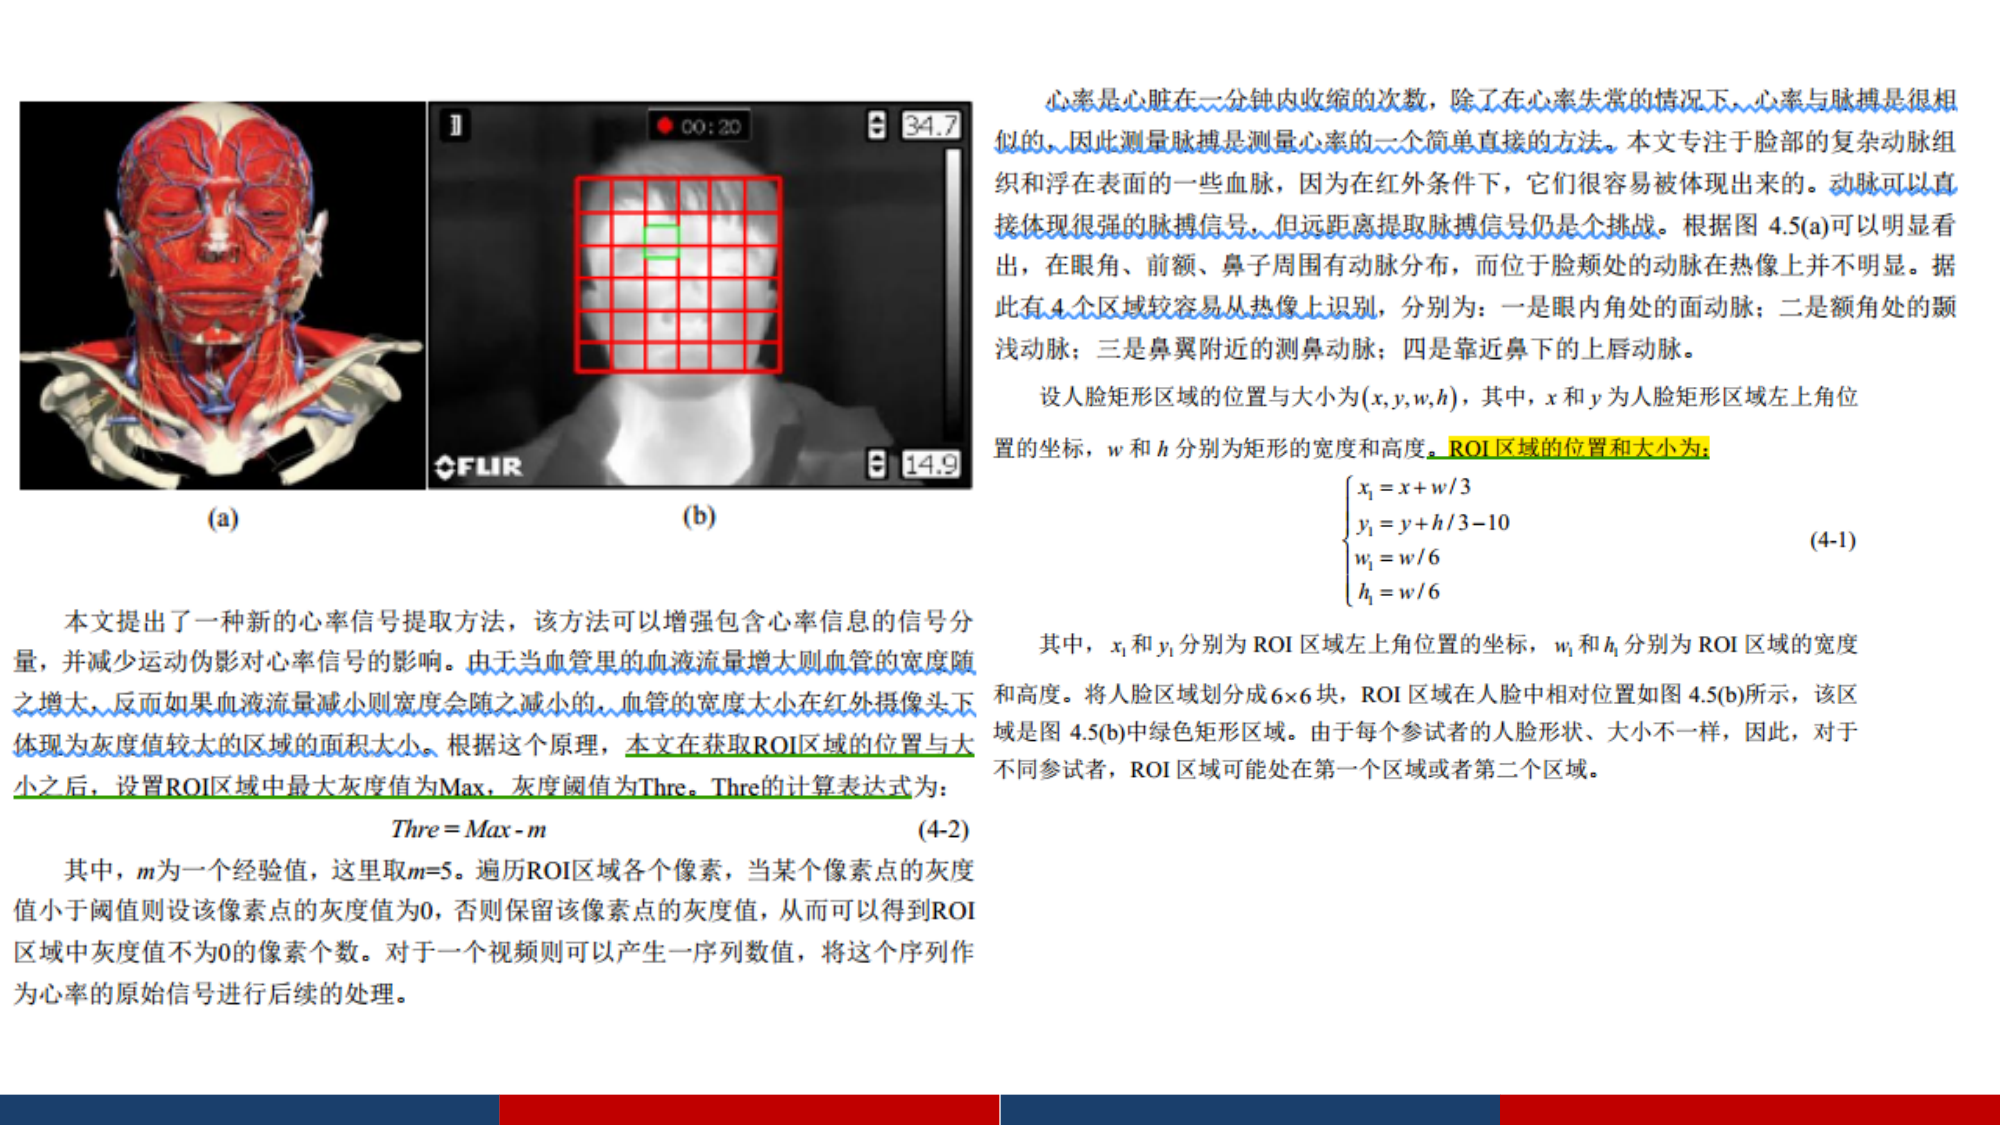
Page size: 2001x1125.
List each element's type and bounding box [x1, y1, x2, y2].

picture [0, 76, 1972, 1017]
